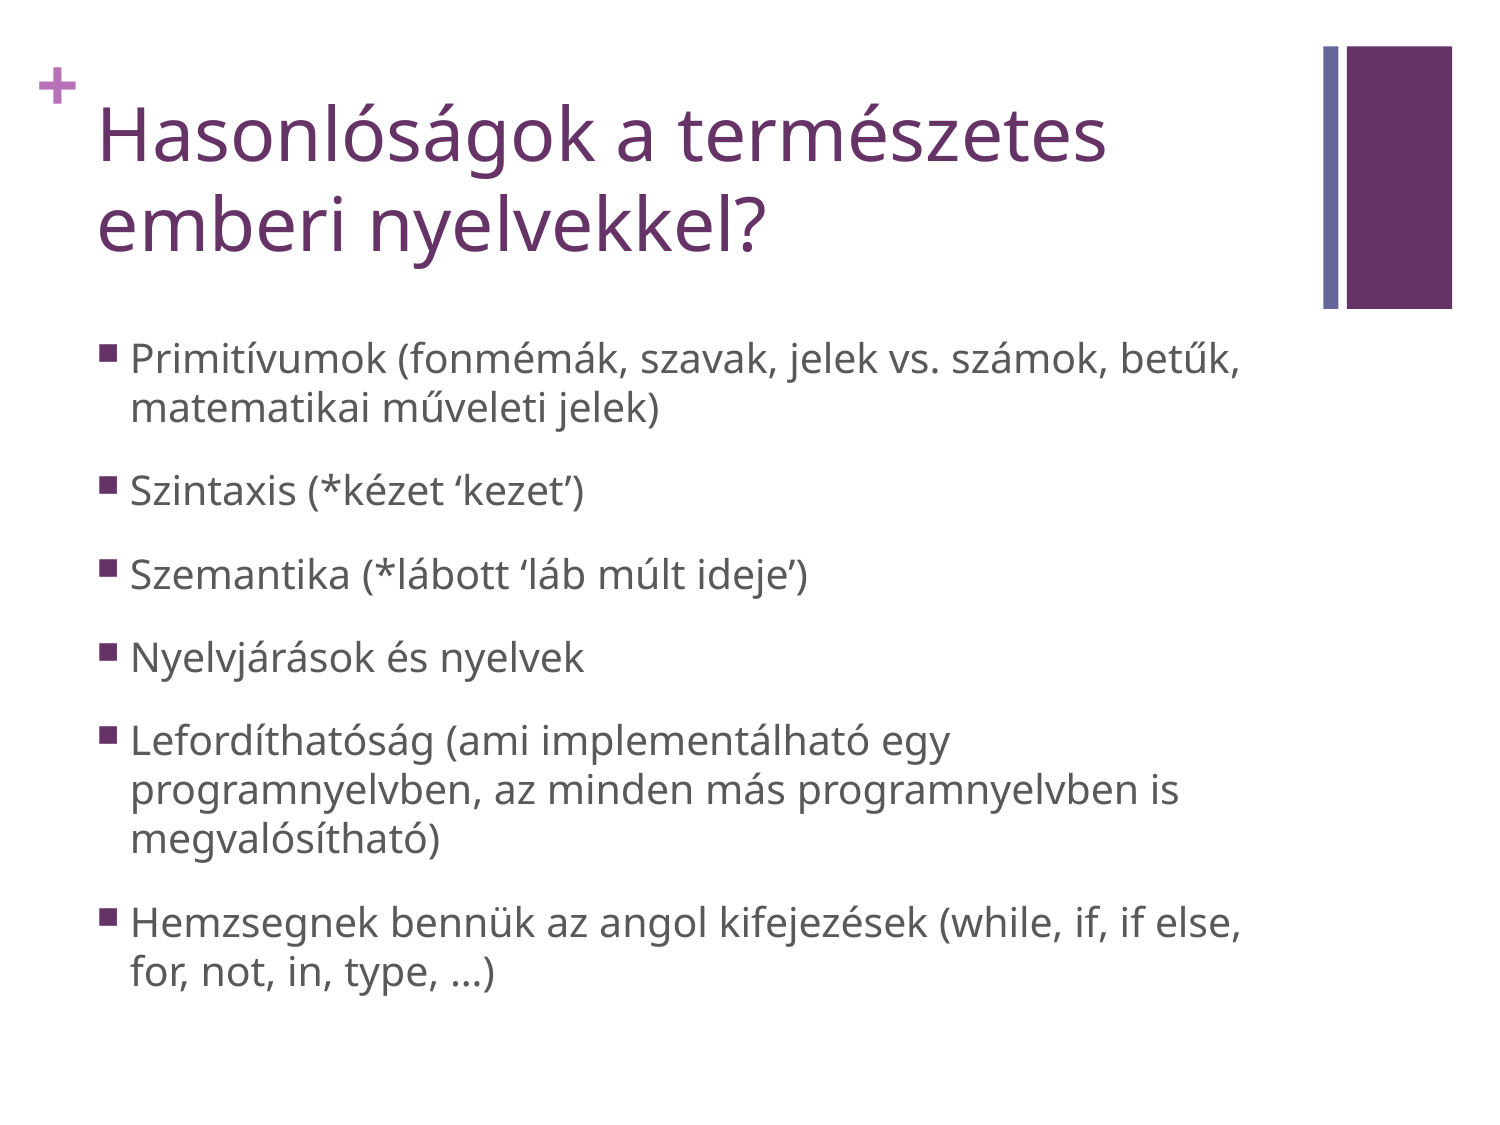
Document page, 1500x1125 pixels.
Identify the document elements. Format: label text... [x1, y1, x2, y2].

title Hasonlóságok a természetes emberi nyelvekkel? [81, 79, 1322, 263]
list Primitívumok (fonmémák, szavak, jelek vs. számok, betűk, matematikai műveleti jelek) Szintaxis (*kézet ‘kezet’) Szemantika (*lábott ‘láb múlt ideje’) Nyelvjárások és nyelvek Lefordíthatóság (ami implementálható egy programnyelvben, az minden más programnyelvben is megvalósítható) Hemzsegnek bennük az angol kifejezések (while, if, if else, for, not, in, type, …) [81, 324, 1322, 1005]
